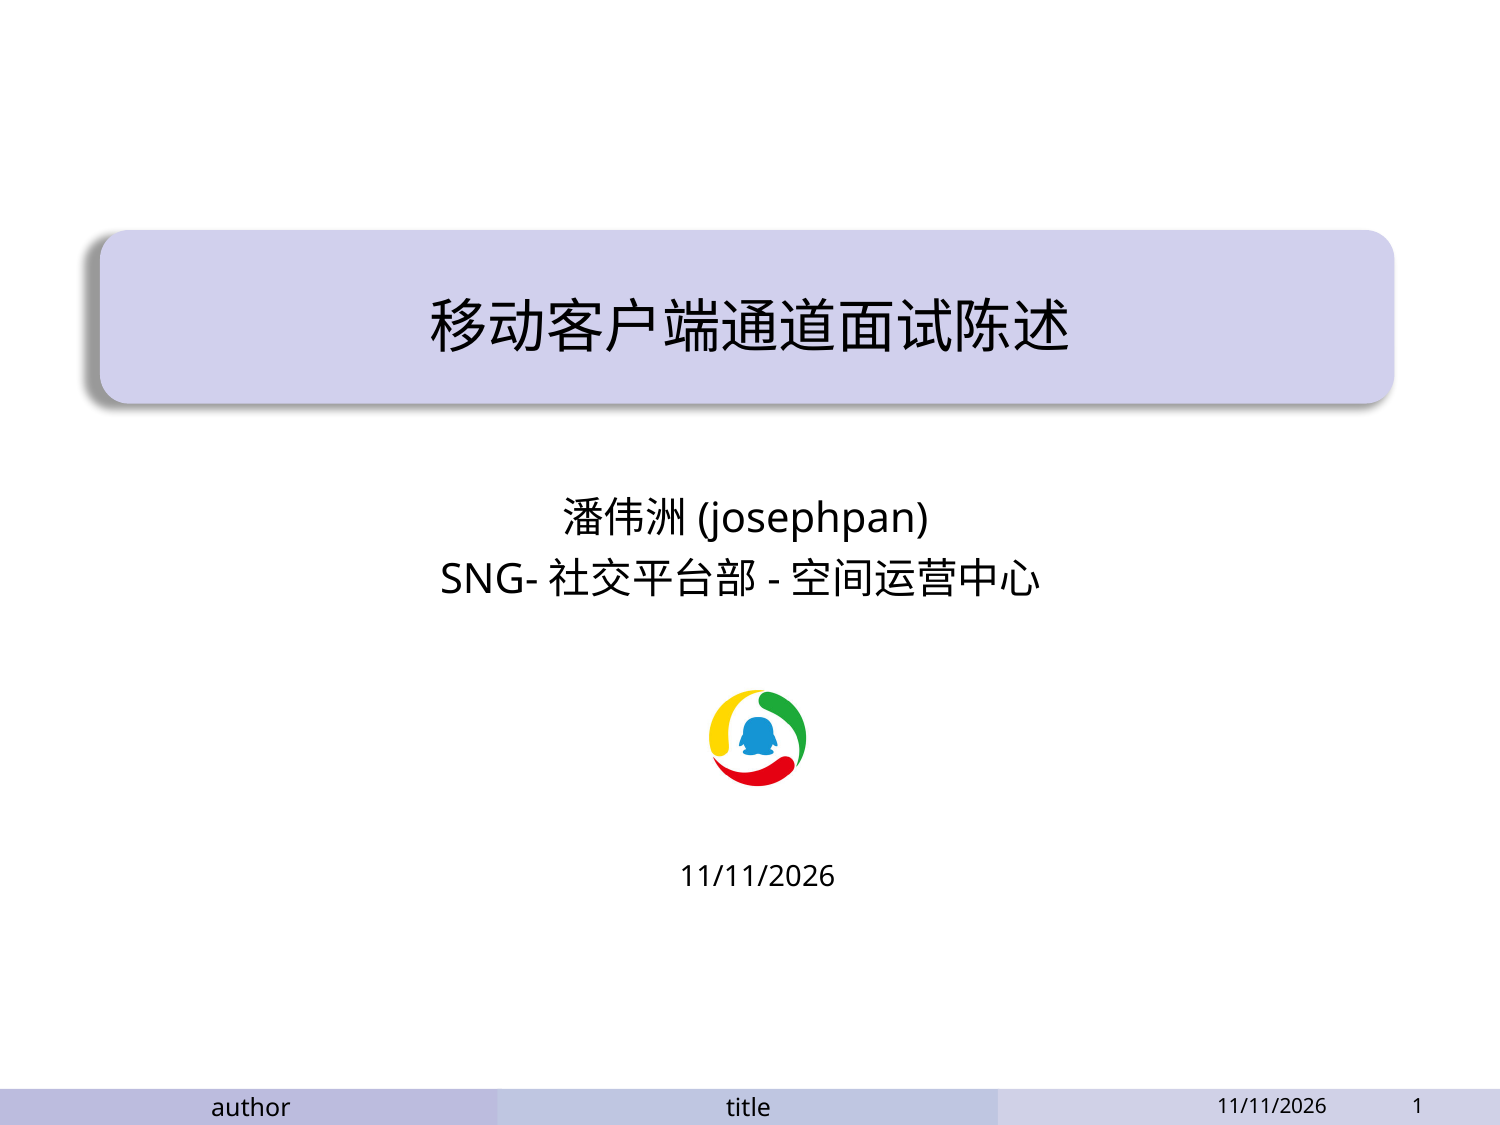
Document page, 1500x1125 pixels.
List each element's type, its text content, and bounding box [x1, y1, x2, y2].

text_box 2018/10/15 [664, 849, 851, 905]
picture [695, 675, 820, 799]
title 移动客户端通道面试陈述 [187, 259, 1313, 399]
subtitle 潘伟洲(josephpan) SNG-社交平台部-空间运营中心 [182, 489, 1308, 673]
